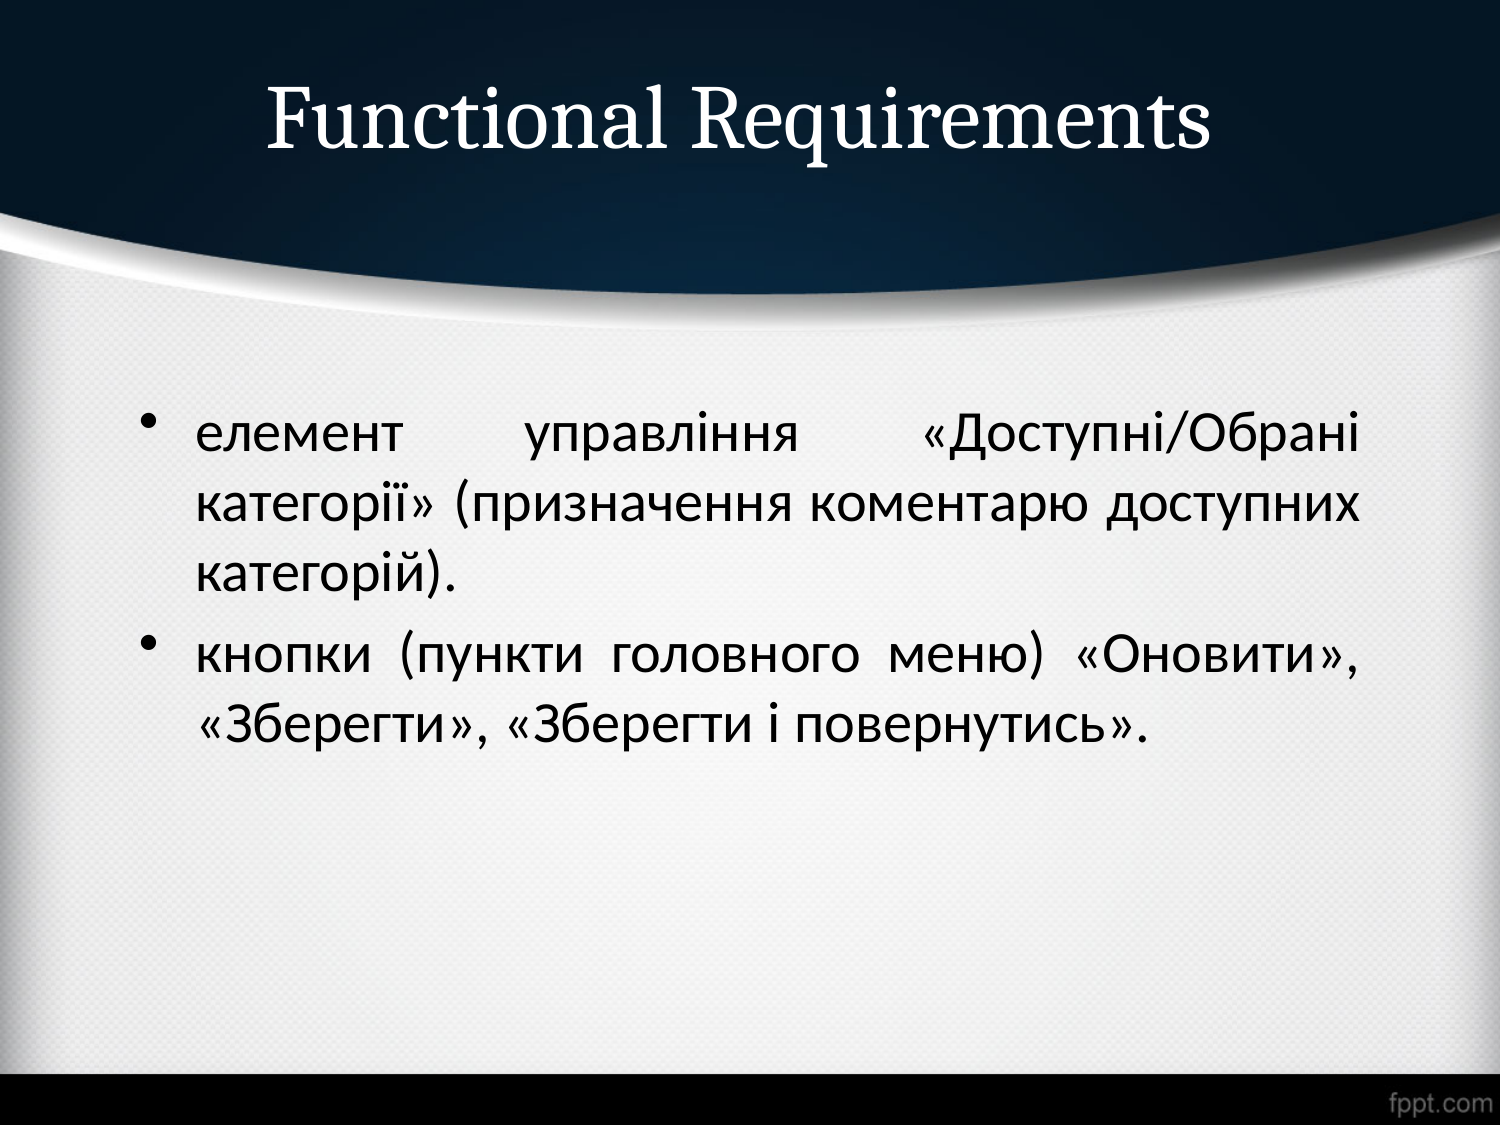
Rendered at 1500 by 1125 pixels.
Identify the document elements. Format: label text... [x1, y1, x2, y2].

title Functional Requirements [64, 31, 1415, 192]
list елемент управління «Доступні/Обрані категорії» (призначення коментарю доступних категорій). кнопки (пункти головного меню) «Оновити», «Зберегти», «Зберегти і повернутись». [123, 385, 1376, 1047]
picture [0, 0, 1500, 1125]
